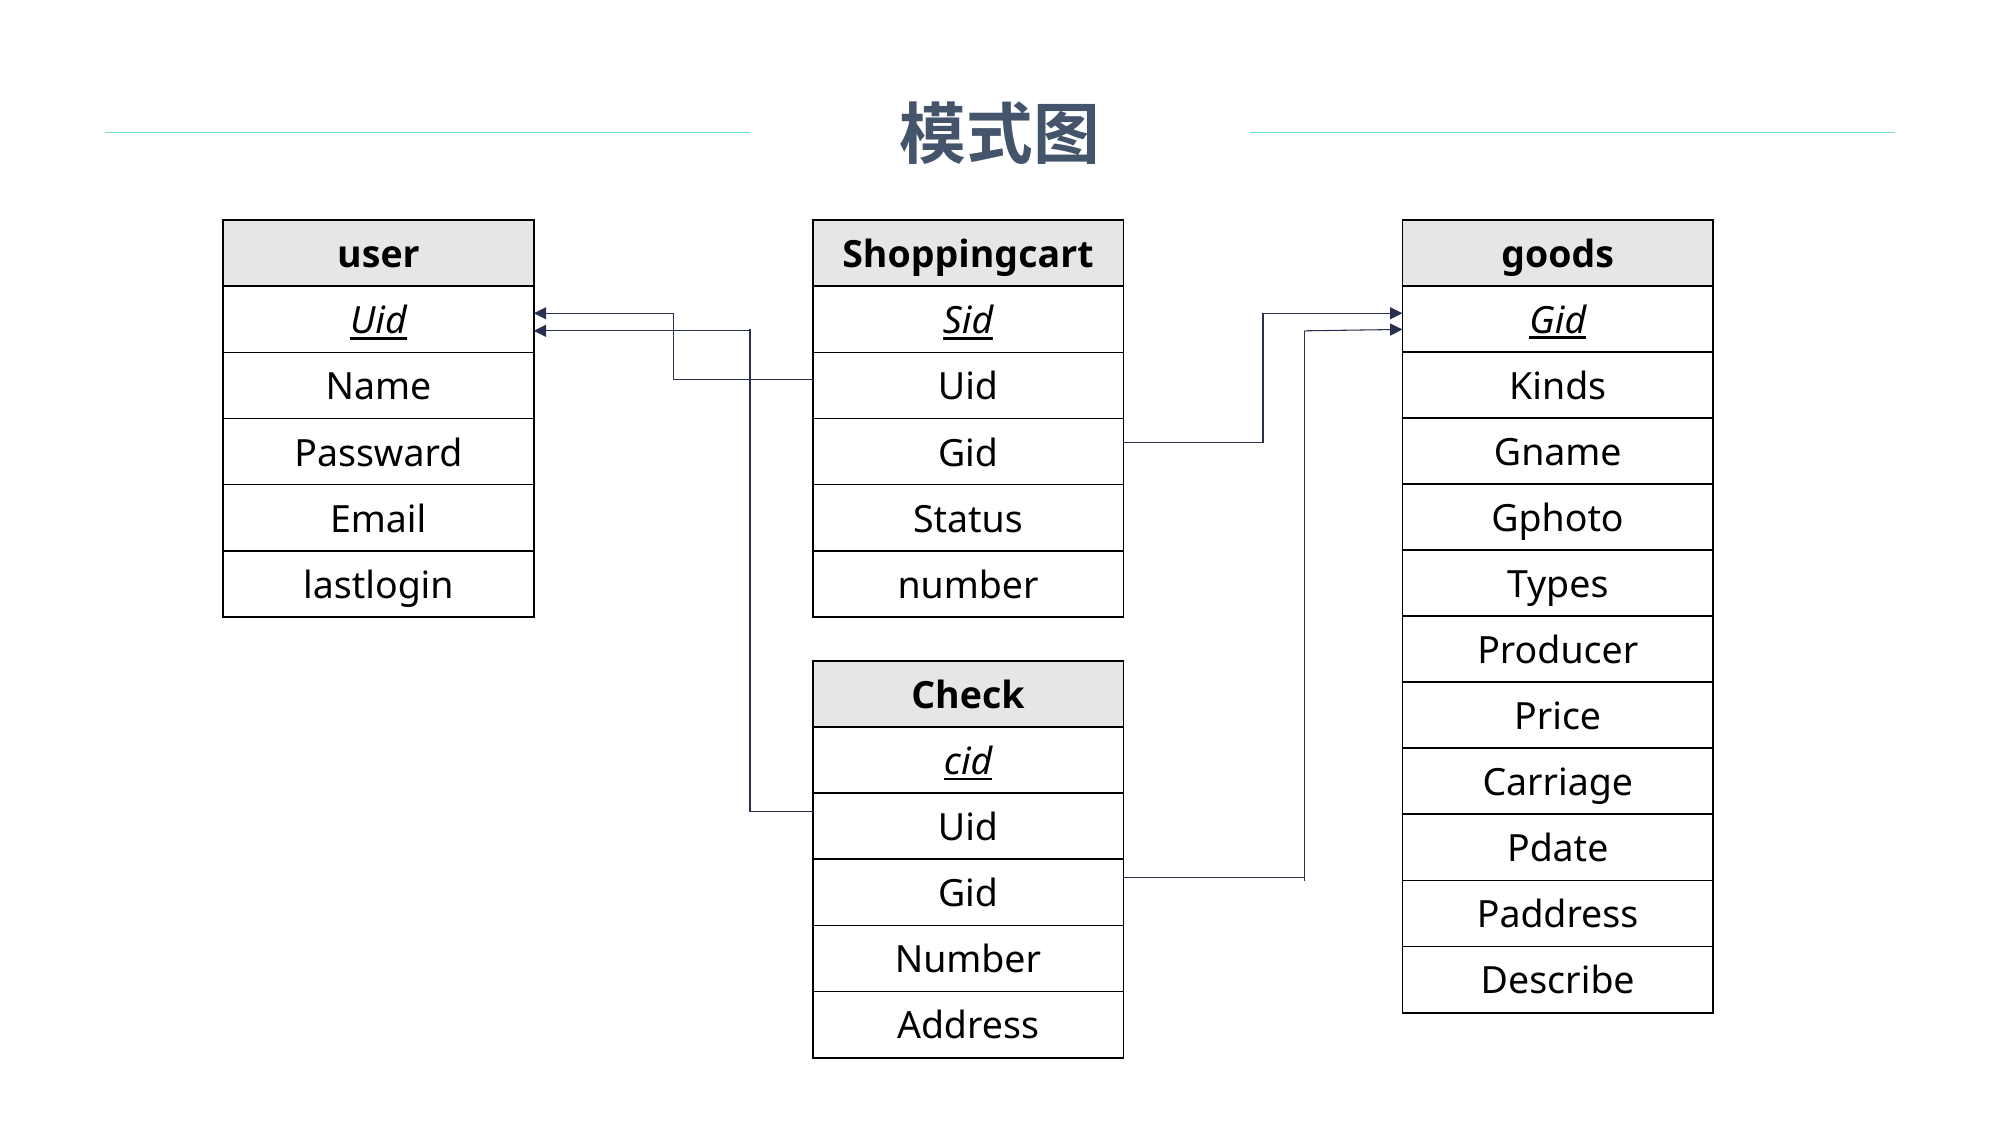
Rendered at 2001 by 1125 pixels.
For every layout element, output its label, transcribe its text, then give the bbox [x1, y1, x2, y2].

table_cell Paddress [1403, 881, 1712, 946]
table_header goods [1403, 221, 1712, 285]
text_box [533, 313, 813, 380]
table_cell Price [1403, 683, 1712, 747]
table_cell Email [224, 485, 533, 550]
table_cell Carriage [1403, 749, 1712, 813]
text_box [1123, 313, 1403, 443]
table_cell Number [814, 926, 1123, 991]
table_cell Types [1403, 551, 1712, 615]
table_cell Status [814, 485, 1123, 550]
table_cell Address [814, 992, 1123, 1057]
table_cell cid [814, 728, 1123, 792]
table_cell Gname [1403, 419, 1712, 483]
table_cell Gphoto [1403, 485, 1712, 549]
table_cell Passward [224, 419, 533, 484]
table_cell Gid [814, 860, 1123, 925]
table_cell Uid [814, 353, 1123, 418]
table_cell Name [224, 353, 533, 418]
table_cell Uid [814, 794, 1123, 858]
table_cell Producer [1403, 617, 1712, 681]
table_cell Gid [814, 419, 1123, 484]
table_header Check [814, 662, 1123, 726]
table_cell Describe [1403, 947, 1712, 1012]
table_cell lastlogin [224, 552, 533, 616]
table_header Shoppingcart [814, 221, 1123, 285]
table_cell Gid [1403, 287, 1712, 351]
list 模式图 [750, 84, 1250, 181]
table_header user [224, 221, 533, 285]
table_cell Kinds [1403, 353, 1712, 417]
table_cell Pdate [1403, 815, 1712, 880]
table_cell Uid [224, 287, 533, 352]
table_cell Sid [814, 287, 1123, 352]
table_cell number [814, 552, 1123, 616]
